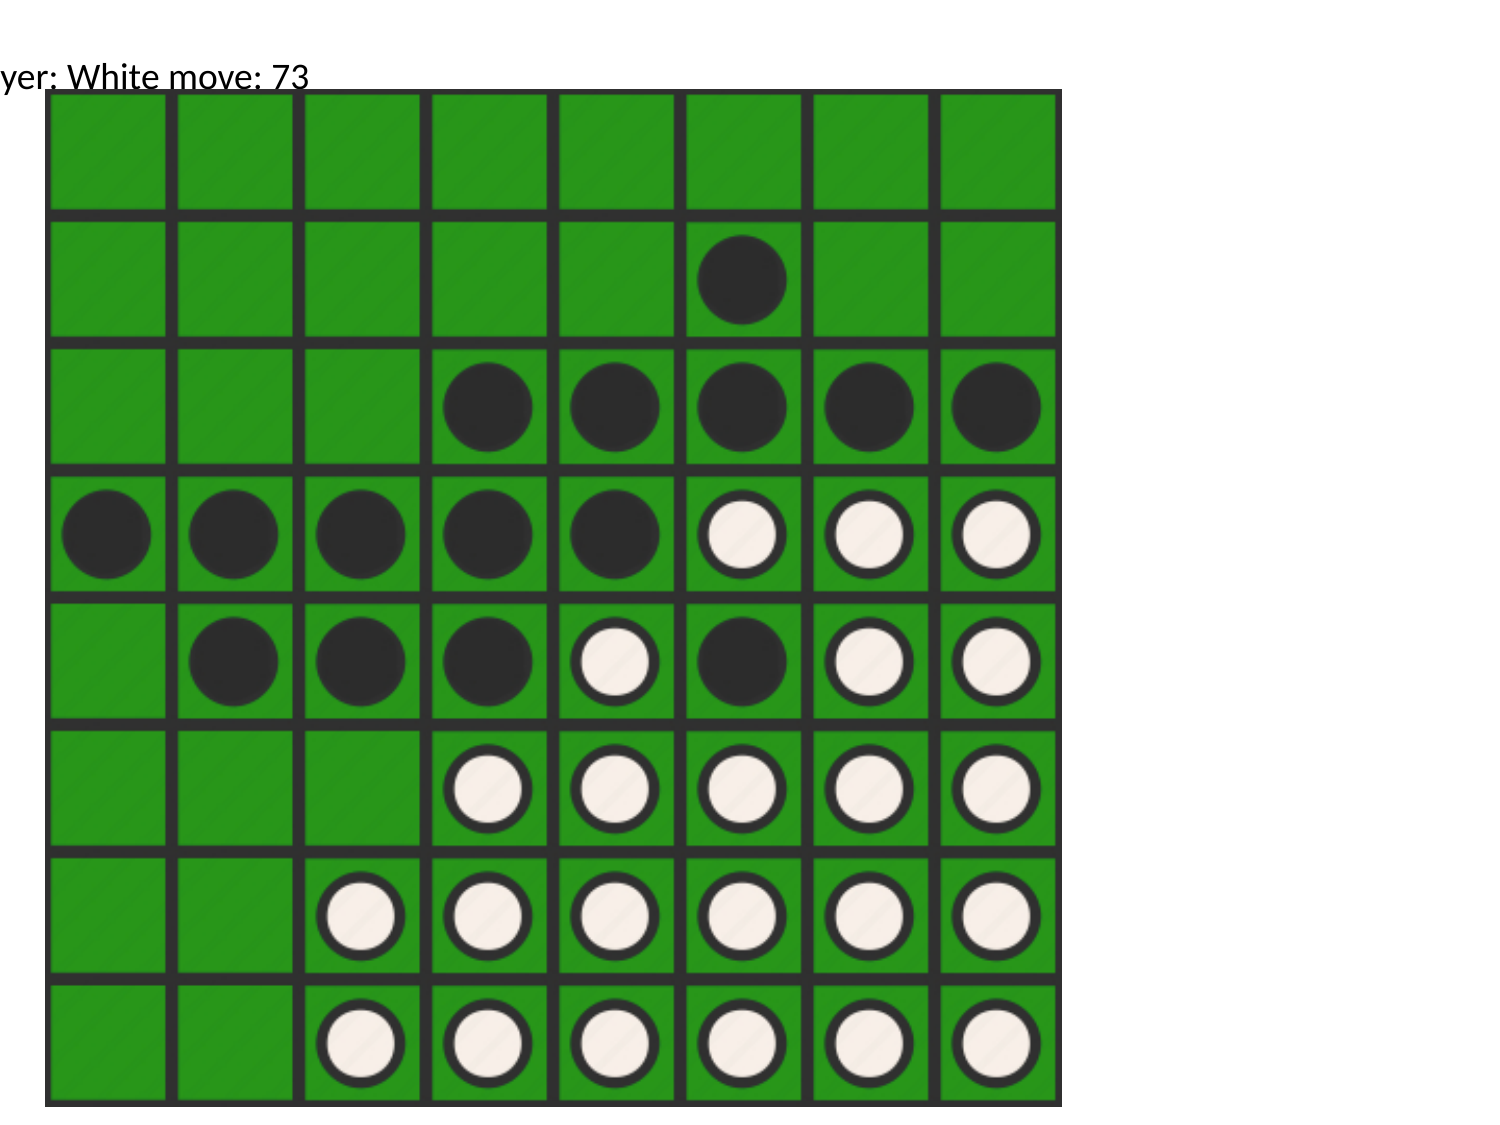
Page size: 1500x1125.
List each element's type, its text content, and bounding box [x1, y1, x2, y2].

picture [44, 89, 1062, 1107]
text_box turn: 34 player: White move: 73 [0, 44, 325, 105]
